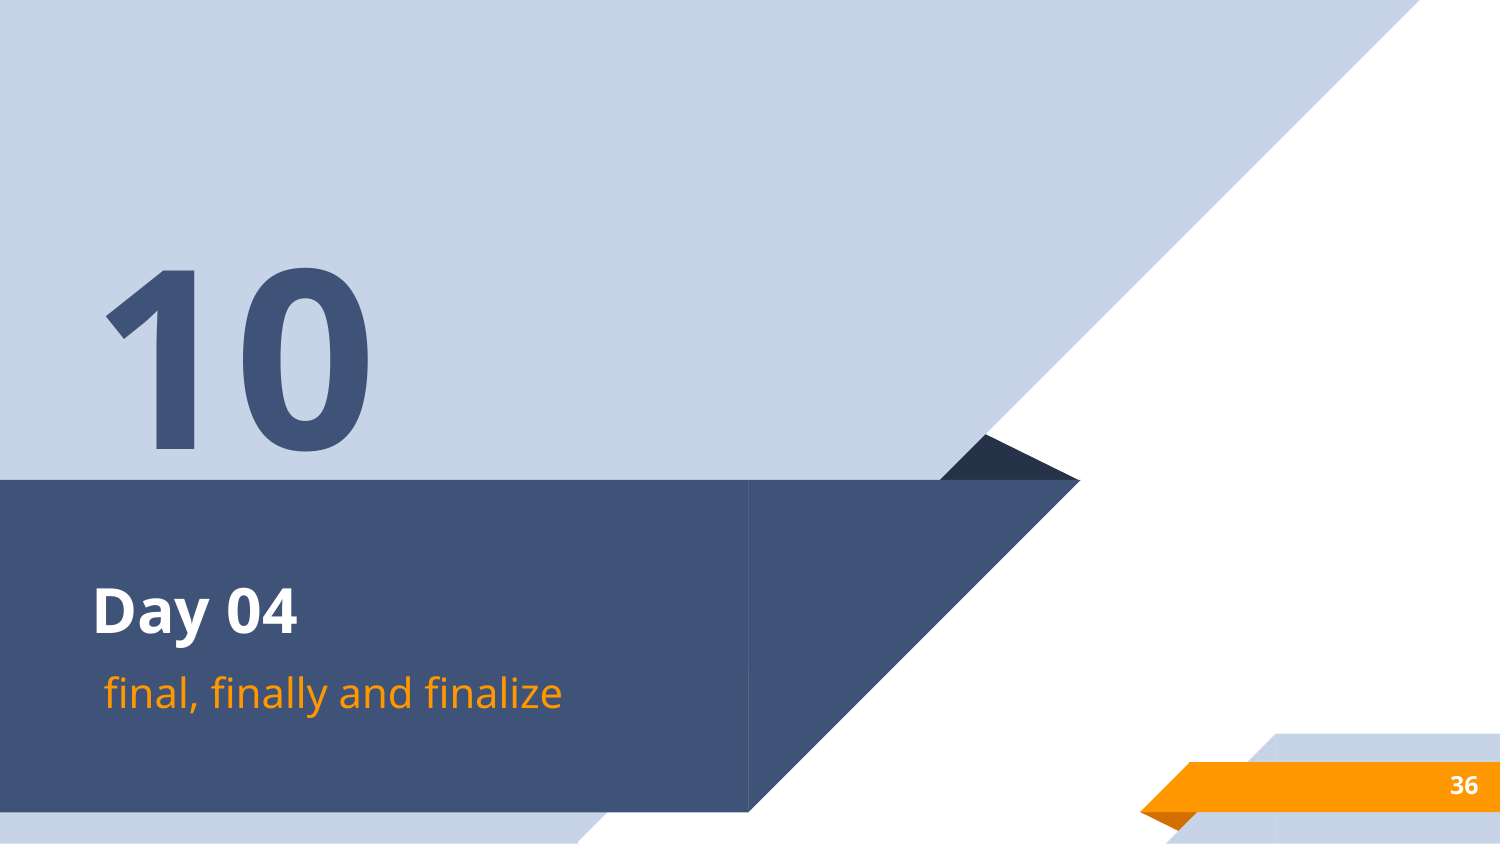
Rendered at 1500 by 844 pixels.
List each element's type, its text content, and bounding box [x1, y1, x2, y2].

title Day 04 [76, 470, 748, 652]
subtitle final, finally and finalize [76, 652, 748, 781]
text_box 10 [76, 0, 434, 515]
slide_number 36 [1249, 760, 1494, 813]
